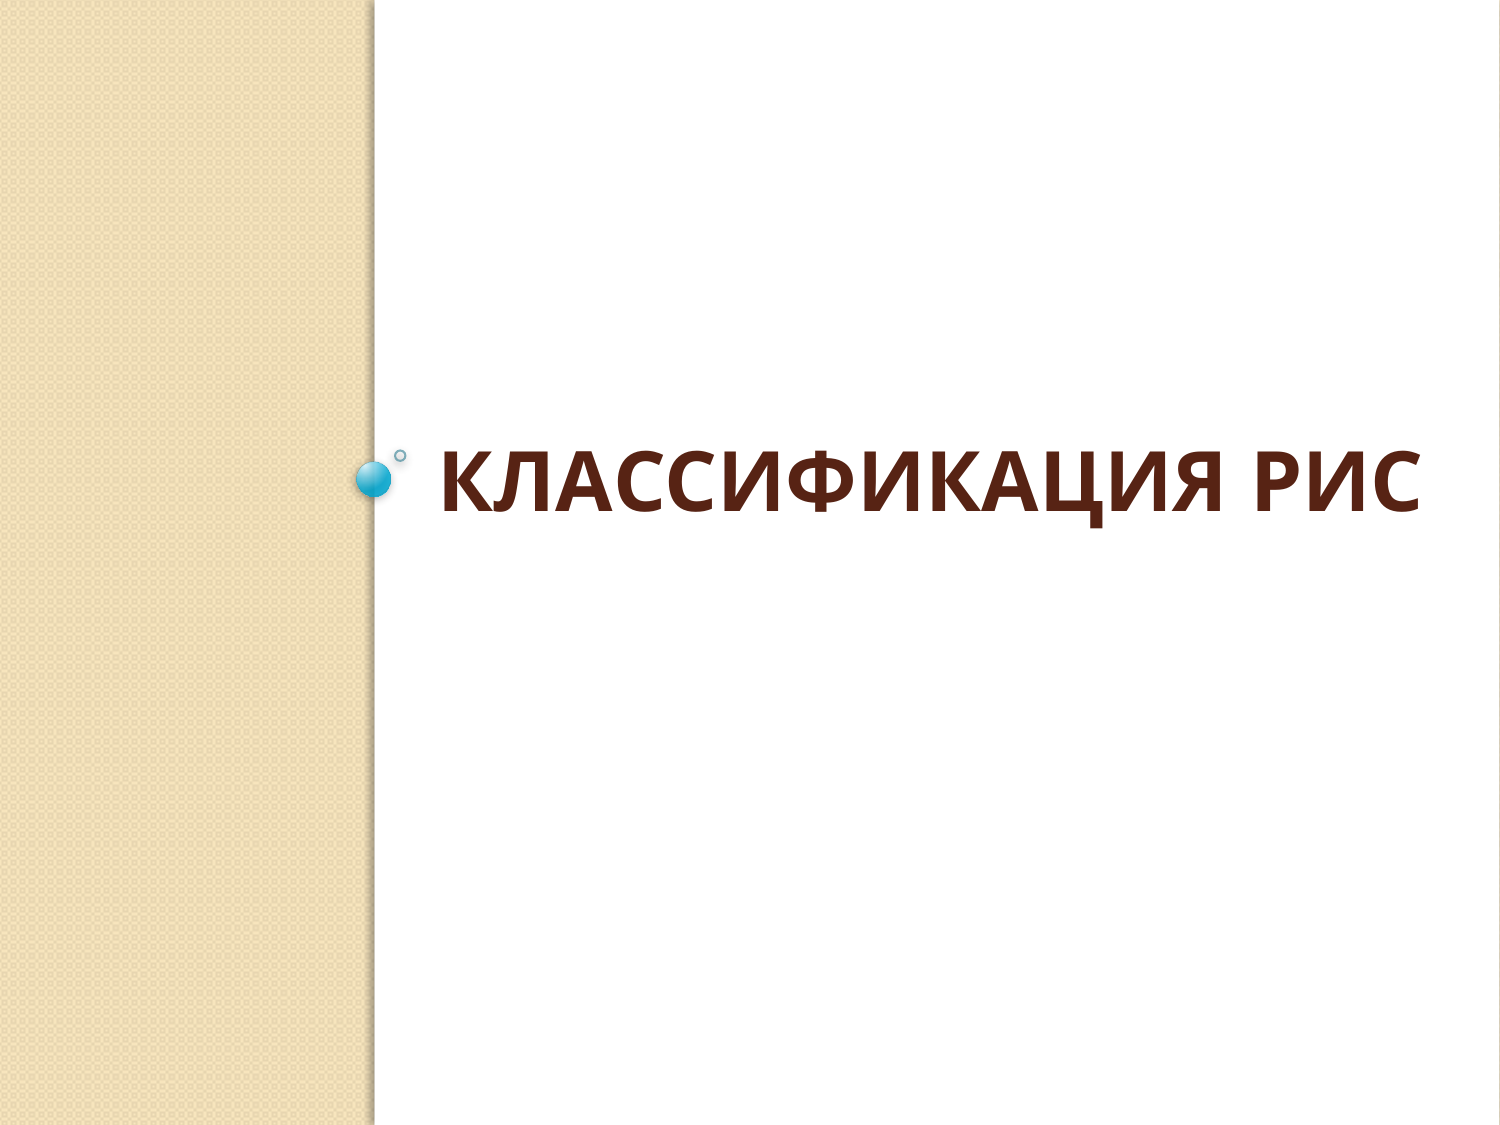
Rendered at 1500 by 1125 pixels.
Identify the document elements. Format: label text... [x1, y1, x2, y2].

title Классификация РИС [422, 426, 1473, 802]
